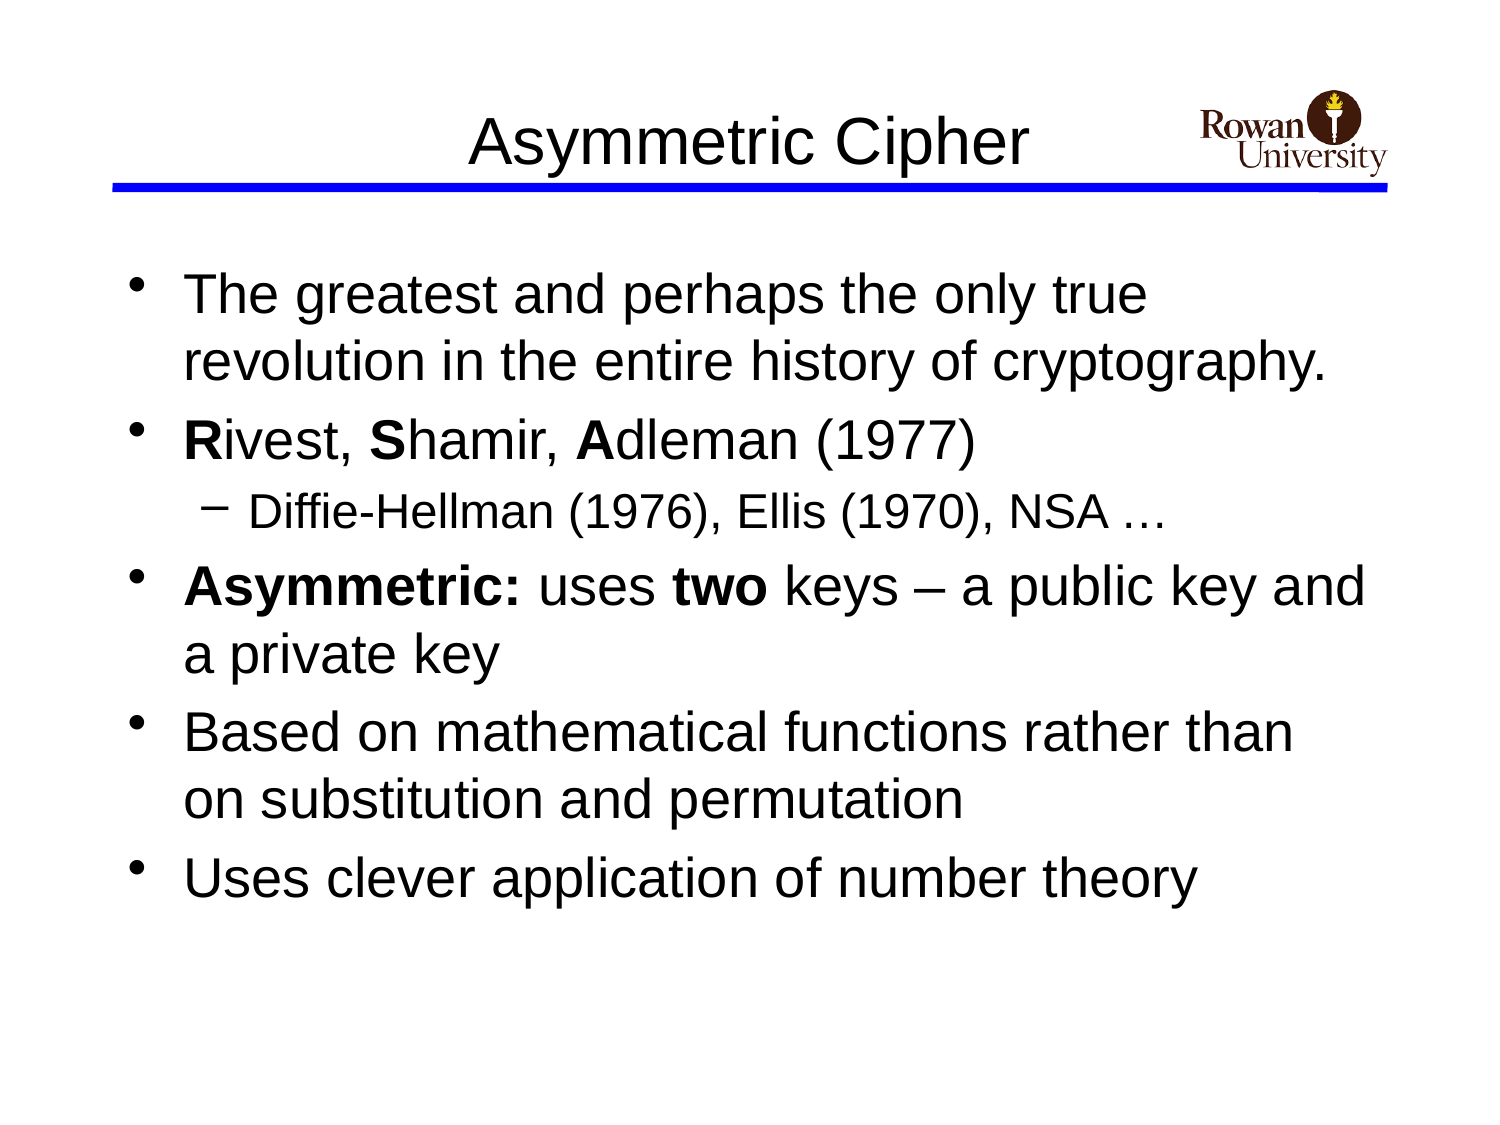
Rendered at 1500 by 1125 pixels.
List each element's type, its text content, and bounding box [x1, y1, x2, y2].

title Asymmetric Cipher [112, 99, 1388, 175]
picture [1200, 90, 1388, 99]
list The greatest and perhaps the only true revolution in the entire history of cryptography. Rivest, Shamir, Adleman (1977) Diffie-Hellman (1976), Ellis (1970), NSA … Asymmetric: uses two keys – a public key and a private key Based on mathematical functions rather than on substitution and permutation Uses clever application of number theory [112, 249, 1388, 925]
